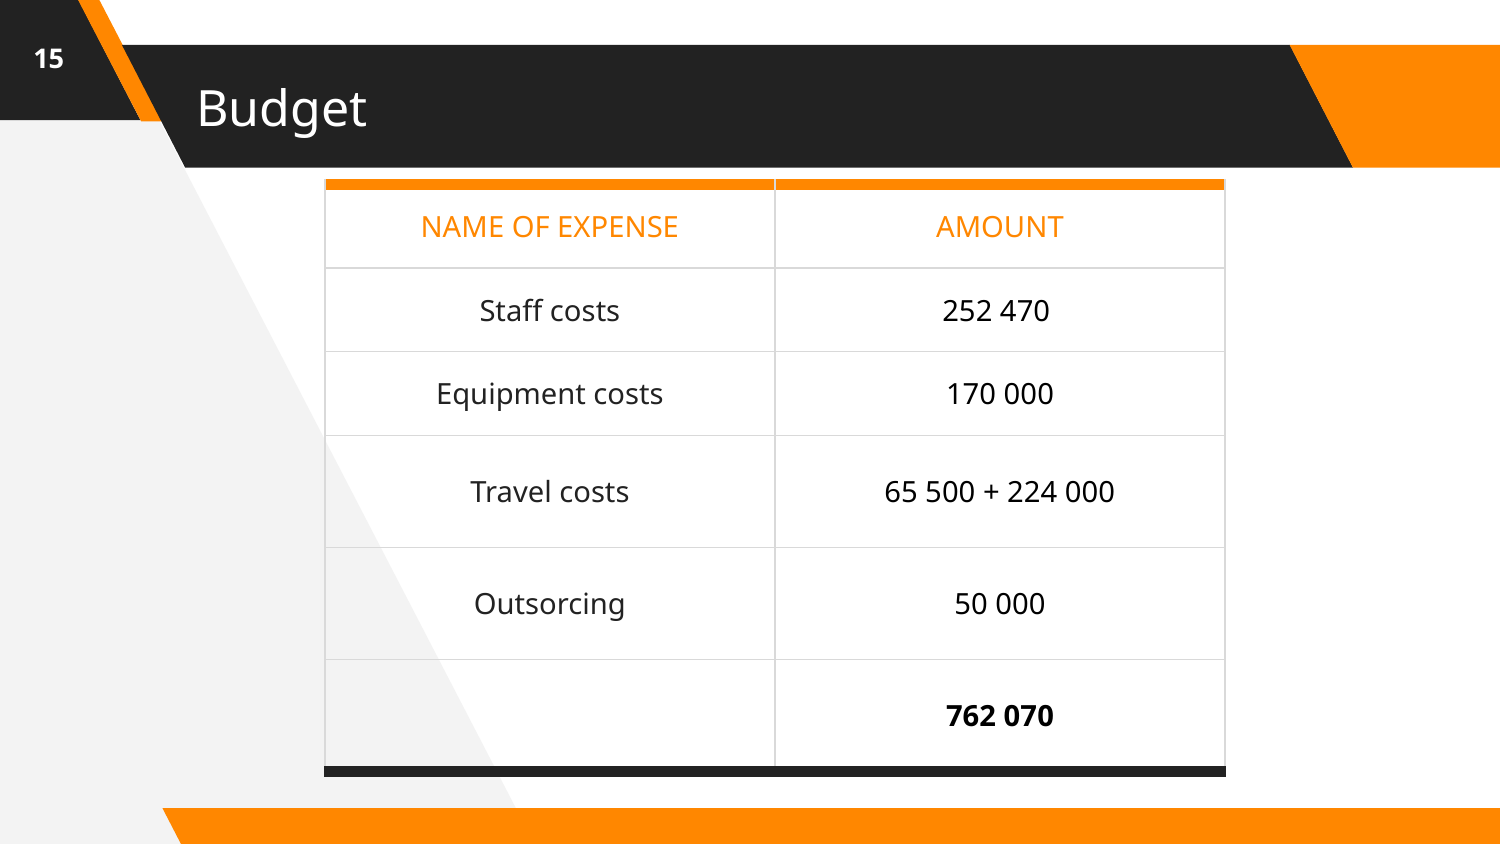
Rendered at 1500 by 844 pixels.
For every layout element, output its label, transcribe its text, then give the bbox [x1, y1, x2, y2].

table_cell Outsorcing [326, 548, 774, 659]
table_cell Equipment costs [326, 352, 774, 435]
table_header AMOUNT [776, 190, 1224, 267]
table_cell [326, 660, 774, 766]
slide_number 15 [0, 0, 98, 121]
table_cell Staff costs [326, 269, 774, 351]
table_cell Travel costs [326, 436, 774, 547]
table_cell 65 500 + 224 000 [776, 436, 1224, 547]
table_cell 762 070 [776, 660, 1224, 766]
table_header NAME OF EXPENSE [326, 190, 774, 267]
title Budget [181, 45, 1285, 169]
table_cell 170 000 [776, 352, 1224, 435]
table_cell 50 000 [776, 548, 1224, 659]
table_cell 252 470 [776, 269, 1224, 351]
